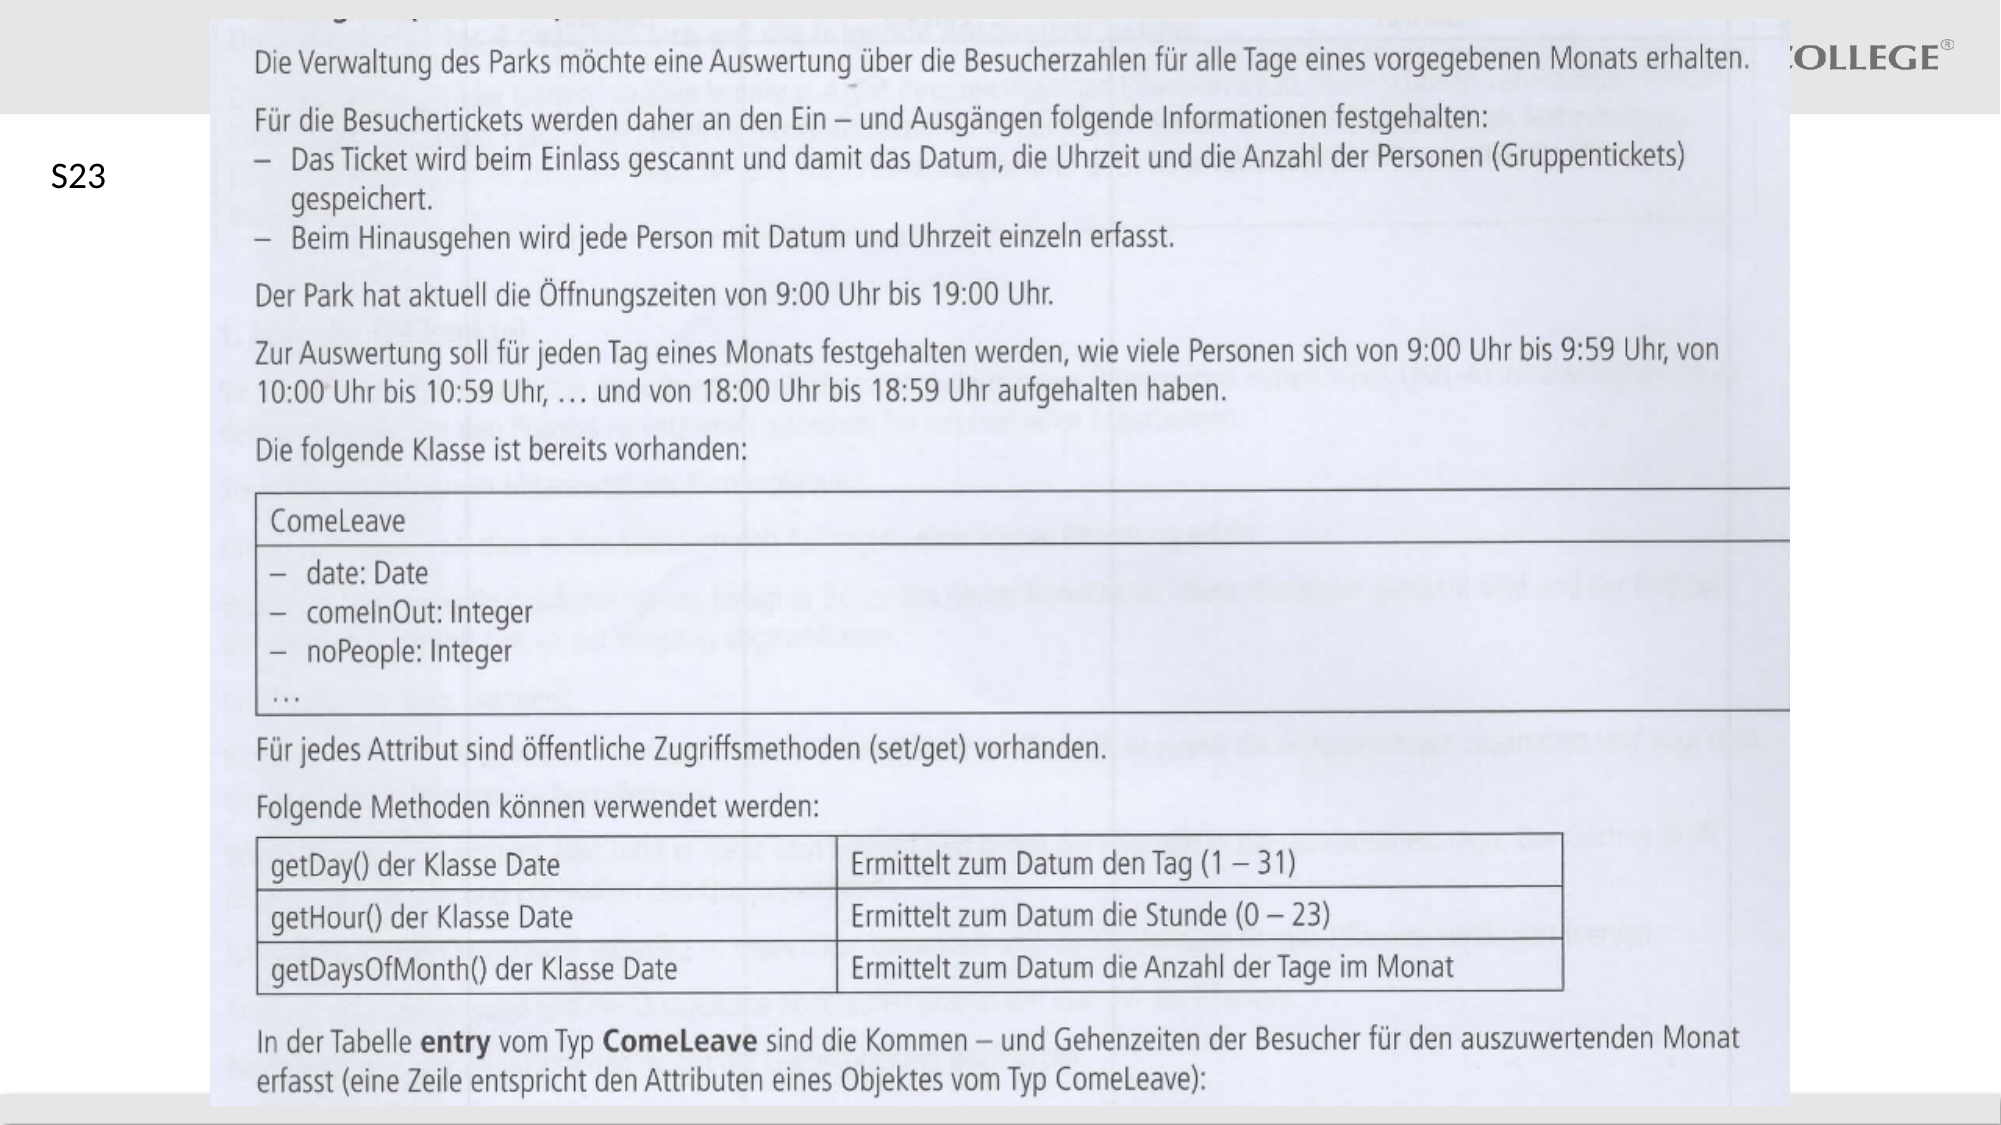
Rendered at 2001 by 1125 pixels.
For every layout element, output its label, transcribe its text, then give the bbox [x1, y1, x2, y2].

picture [210, 19, 1961, 1106]
text_box S23 [36, 143, 124, 203]
